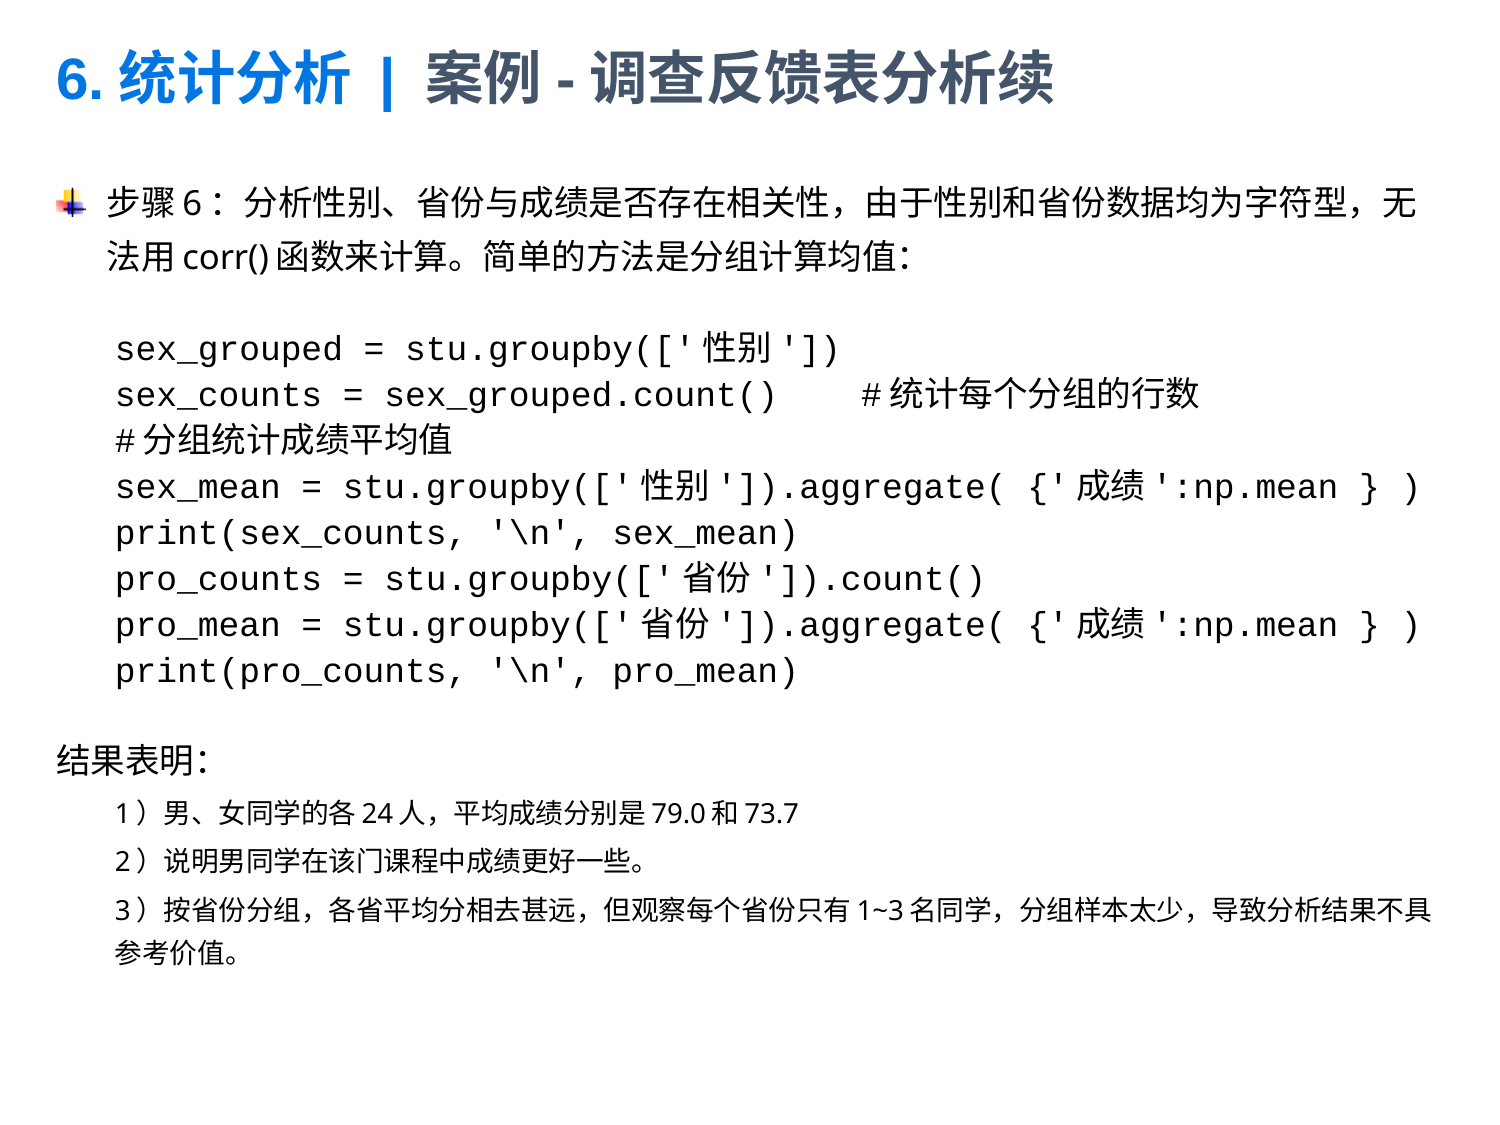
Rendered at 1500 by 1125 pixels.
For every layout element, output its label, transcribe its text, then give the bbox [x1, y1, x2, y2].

title 6.统计分析 | 案例-调查反馈表分析续 [41, 0, 1329, 144]
list 步骤6：分析性别、省份与成绩是否存在相关性，由于性别和省份数据均为字符型，无法用corr()函数来计算。简单的方法是分组计算均值： sex_grouped = stu.groupby(['性别']) sex_counts = sex_grouped.count() #统计每个分组的行数 #分组统计成绩平均值 sex_mean = stu.groupby(['性别']).aggregate( {'成绩':np.mean } ) print(sex_counts, '\n', sex_mean) pro_counts = stu.groupby(['省份']).count() pro_mean = stu.groupby(['省份']).aggregate( {'成绩':np.mean } ) print(pro_counts, '\n', pro_mean) 结果表明： 1）男、女同学的各24人，平均成绩分别是79.0和73.7 2）说明男同学在该门课程中成绩更好一些。 3）按省份分组，各省平均分相去甚远，但观察每个省份只有1~3名同学，分组样本太少，导致分析结果不具参考价值。 [41, 160, 1447, 1047]
picture [56, 186, 86, 217]
